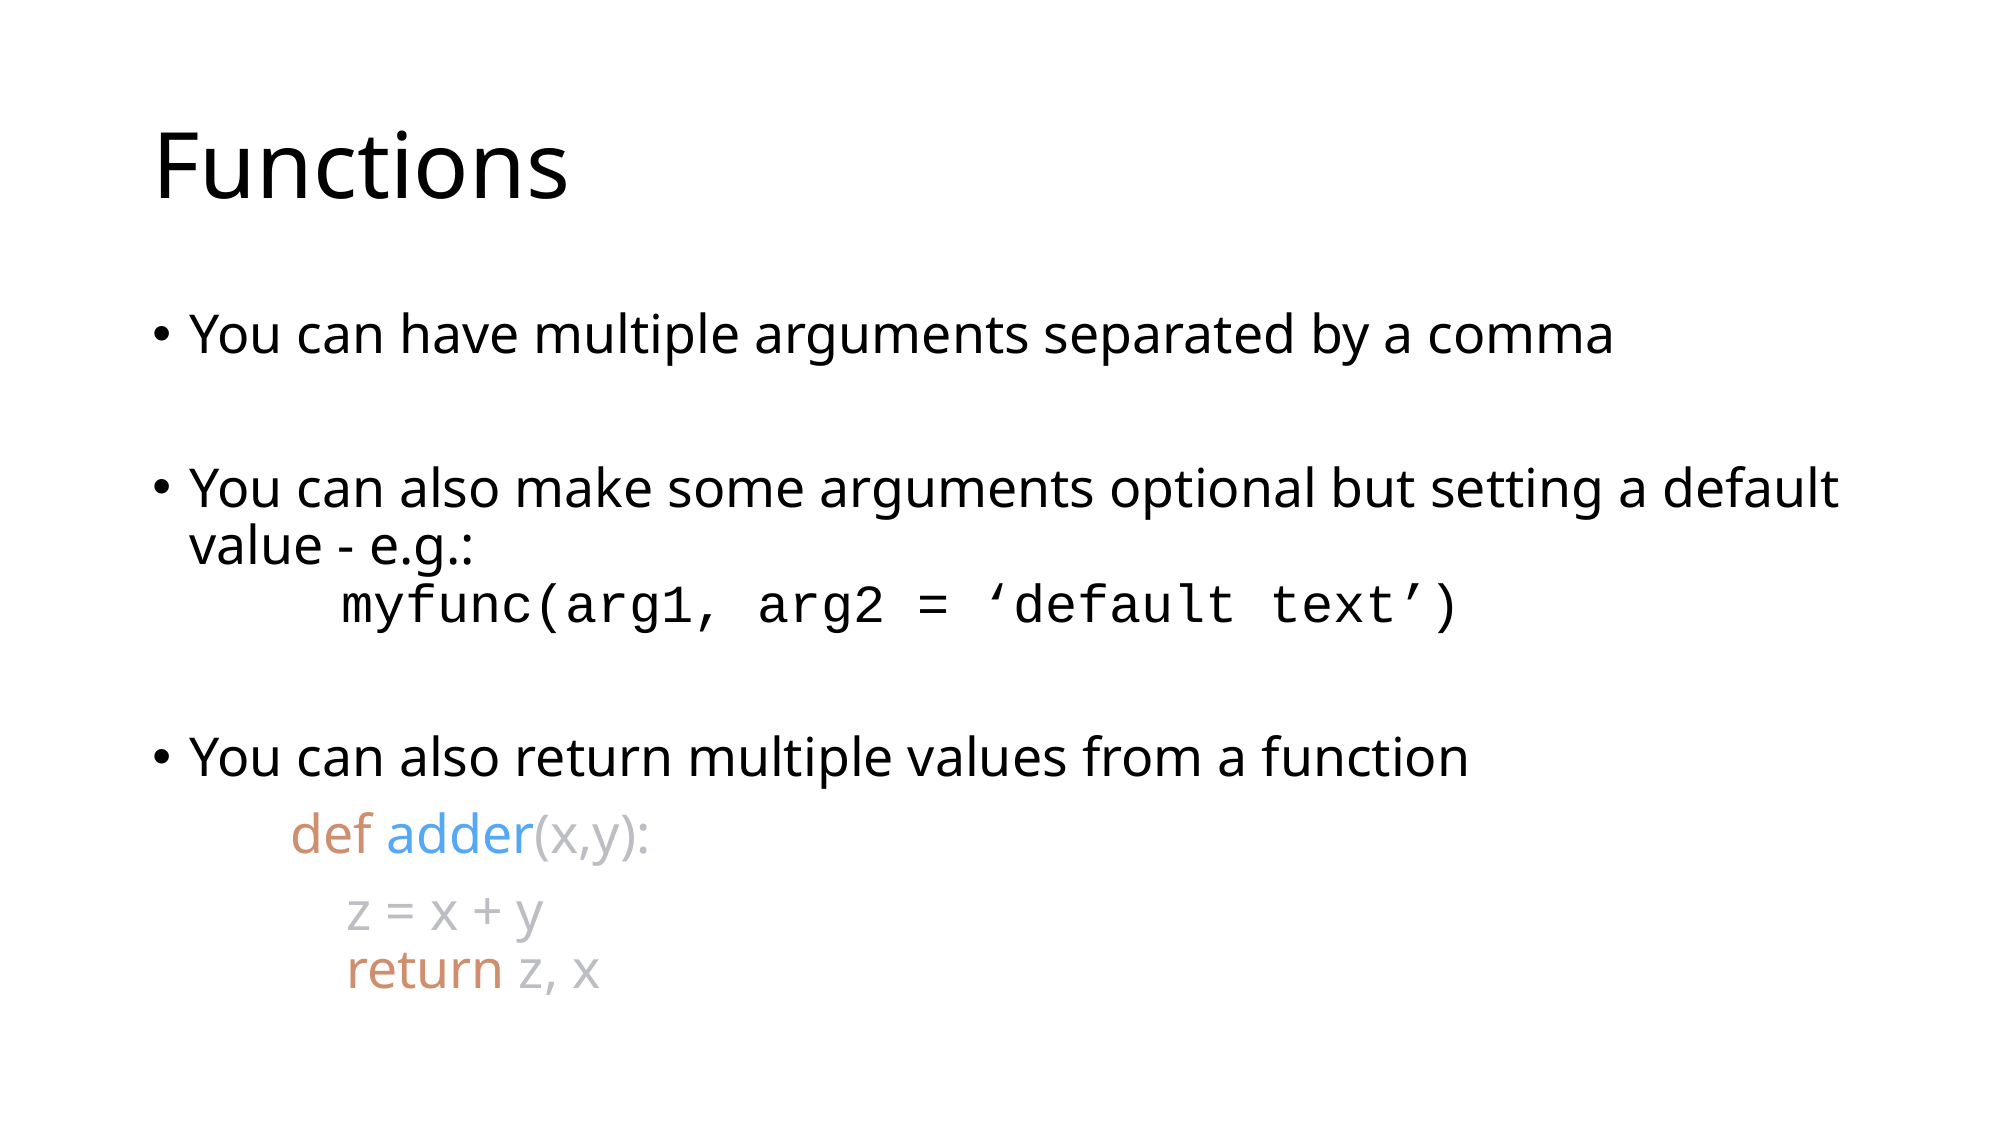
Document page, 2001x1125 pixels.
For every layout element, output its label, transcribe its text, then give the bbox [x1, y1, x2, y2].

list You can have multiple arguments separated by a comma You can also make some arguments optional but setting a default value - e.g.: myfunc(arg1, arg2 = ‘default text’) You can also return multiple values from a function def adder(x,y): z = x + y return z, x [137, 299, 1863, 1014]
title Functions [137, 59, 1863, 278]
